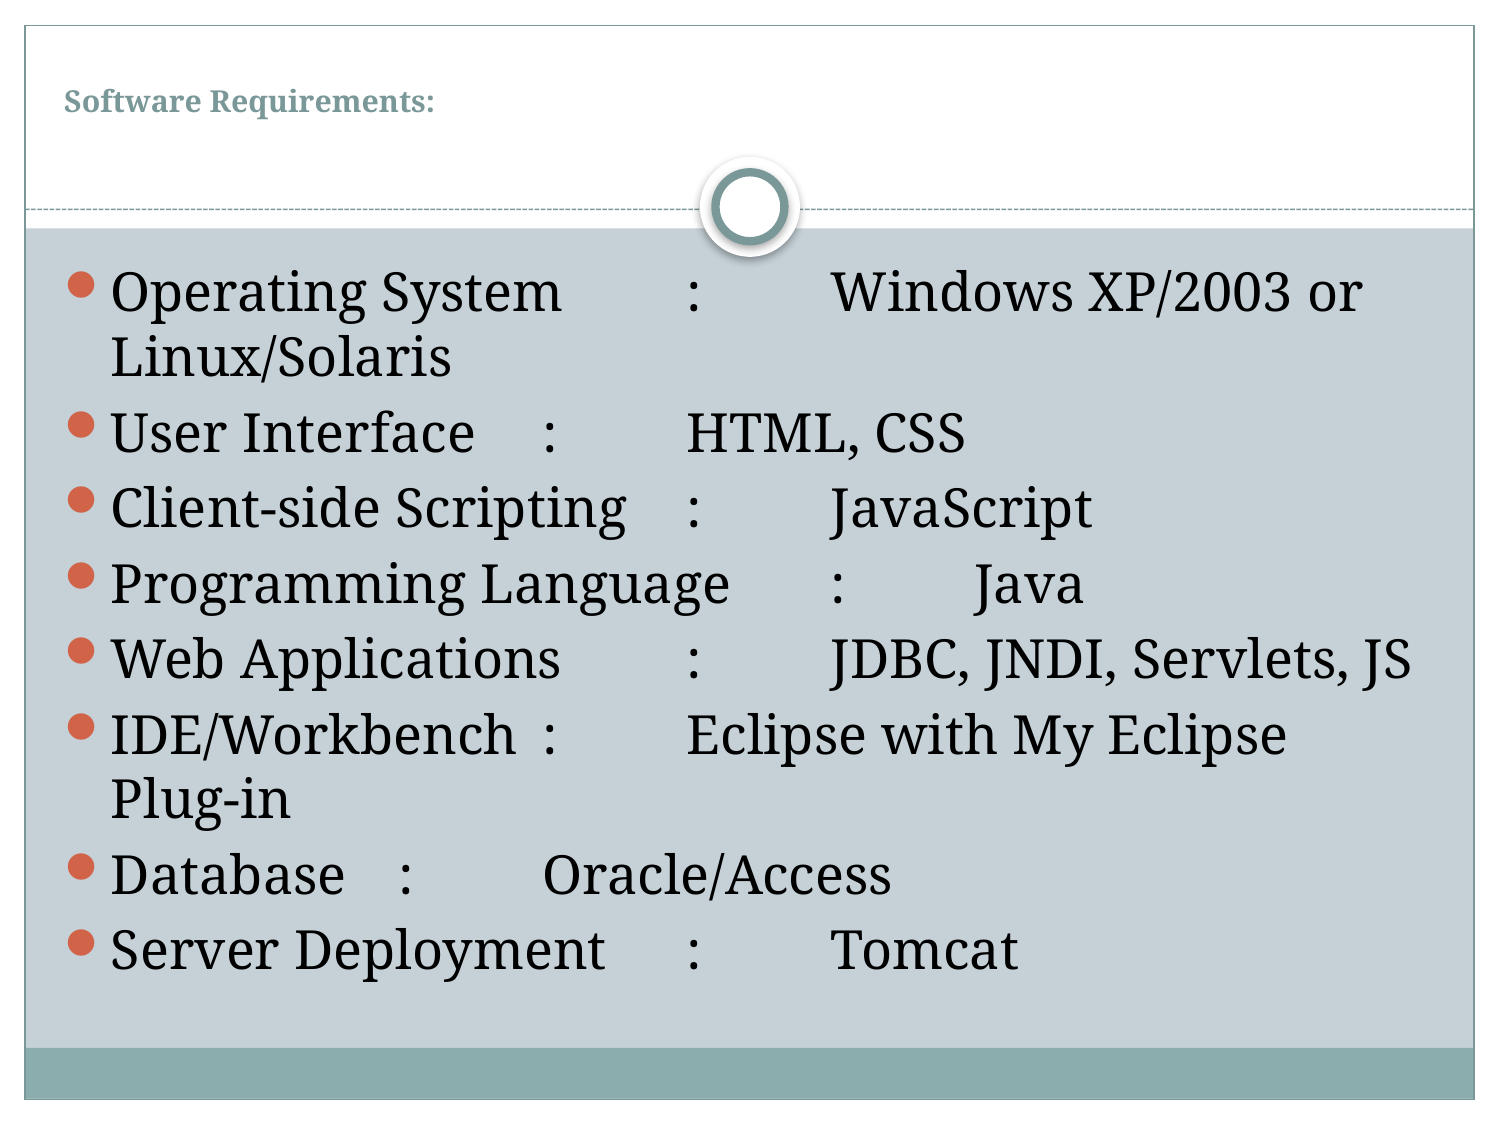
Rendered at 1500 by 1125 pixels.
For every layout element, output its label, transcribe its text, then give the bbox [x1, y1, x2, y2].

title Software Requirements: [49, 37, 1450, 162]
list Operating System : Windows XP/2003 or Linux/Solaris User Interface : HTML, CSS Client-side Scripting : JavaScript Programming Language : Java Web Applications : JDBC, JNDI, Servlets, JS IDE/Workbench : Eclipse with My Eclipse Plug-in Database : Oracle/Access Server Deployment : Tomcat [49, 250, 1445, 1001]
